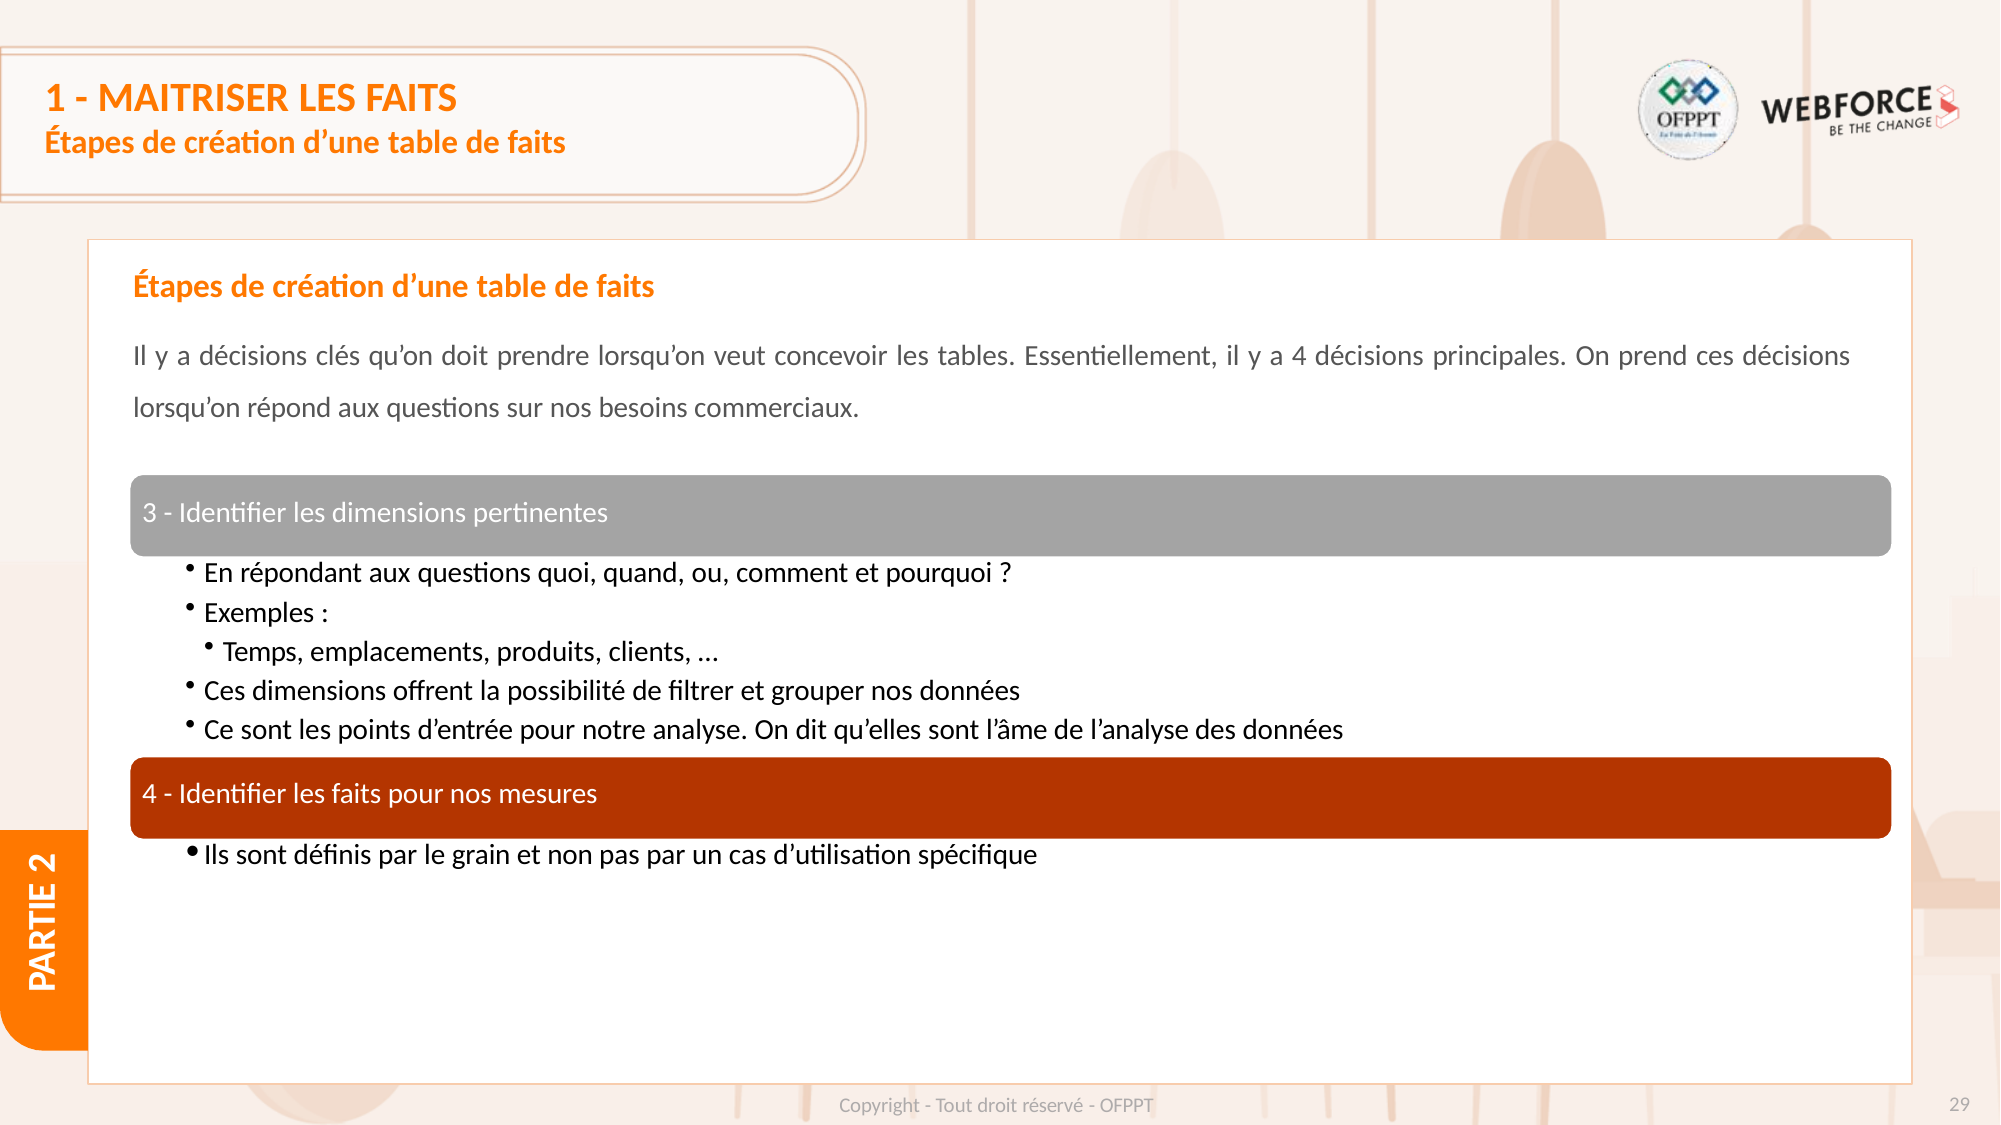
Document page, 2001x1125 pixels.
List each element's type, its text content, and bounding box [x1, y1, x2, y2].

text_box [128, 472, 1894, 842]
text_box 29 [1942, 1093, 1987, 1116]
title 1 - MAITRISER LES FAITS Étapes de création d’une table de faits [42, 67, 575, 235]
picture [0, 0, 2000, 1125]
footer Copyright - Tout droit réservé - OFPPT [837, 1096, 1163, 1125]
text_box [0, 238, 1913, 1086]
